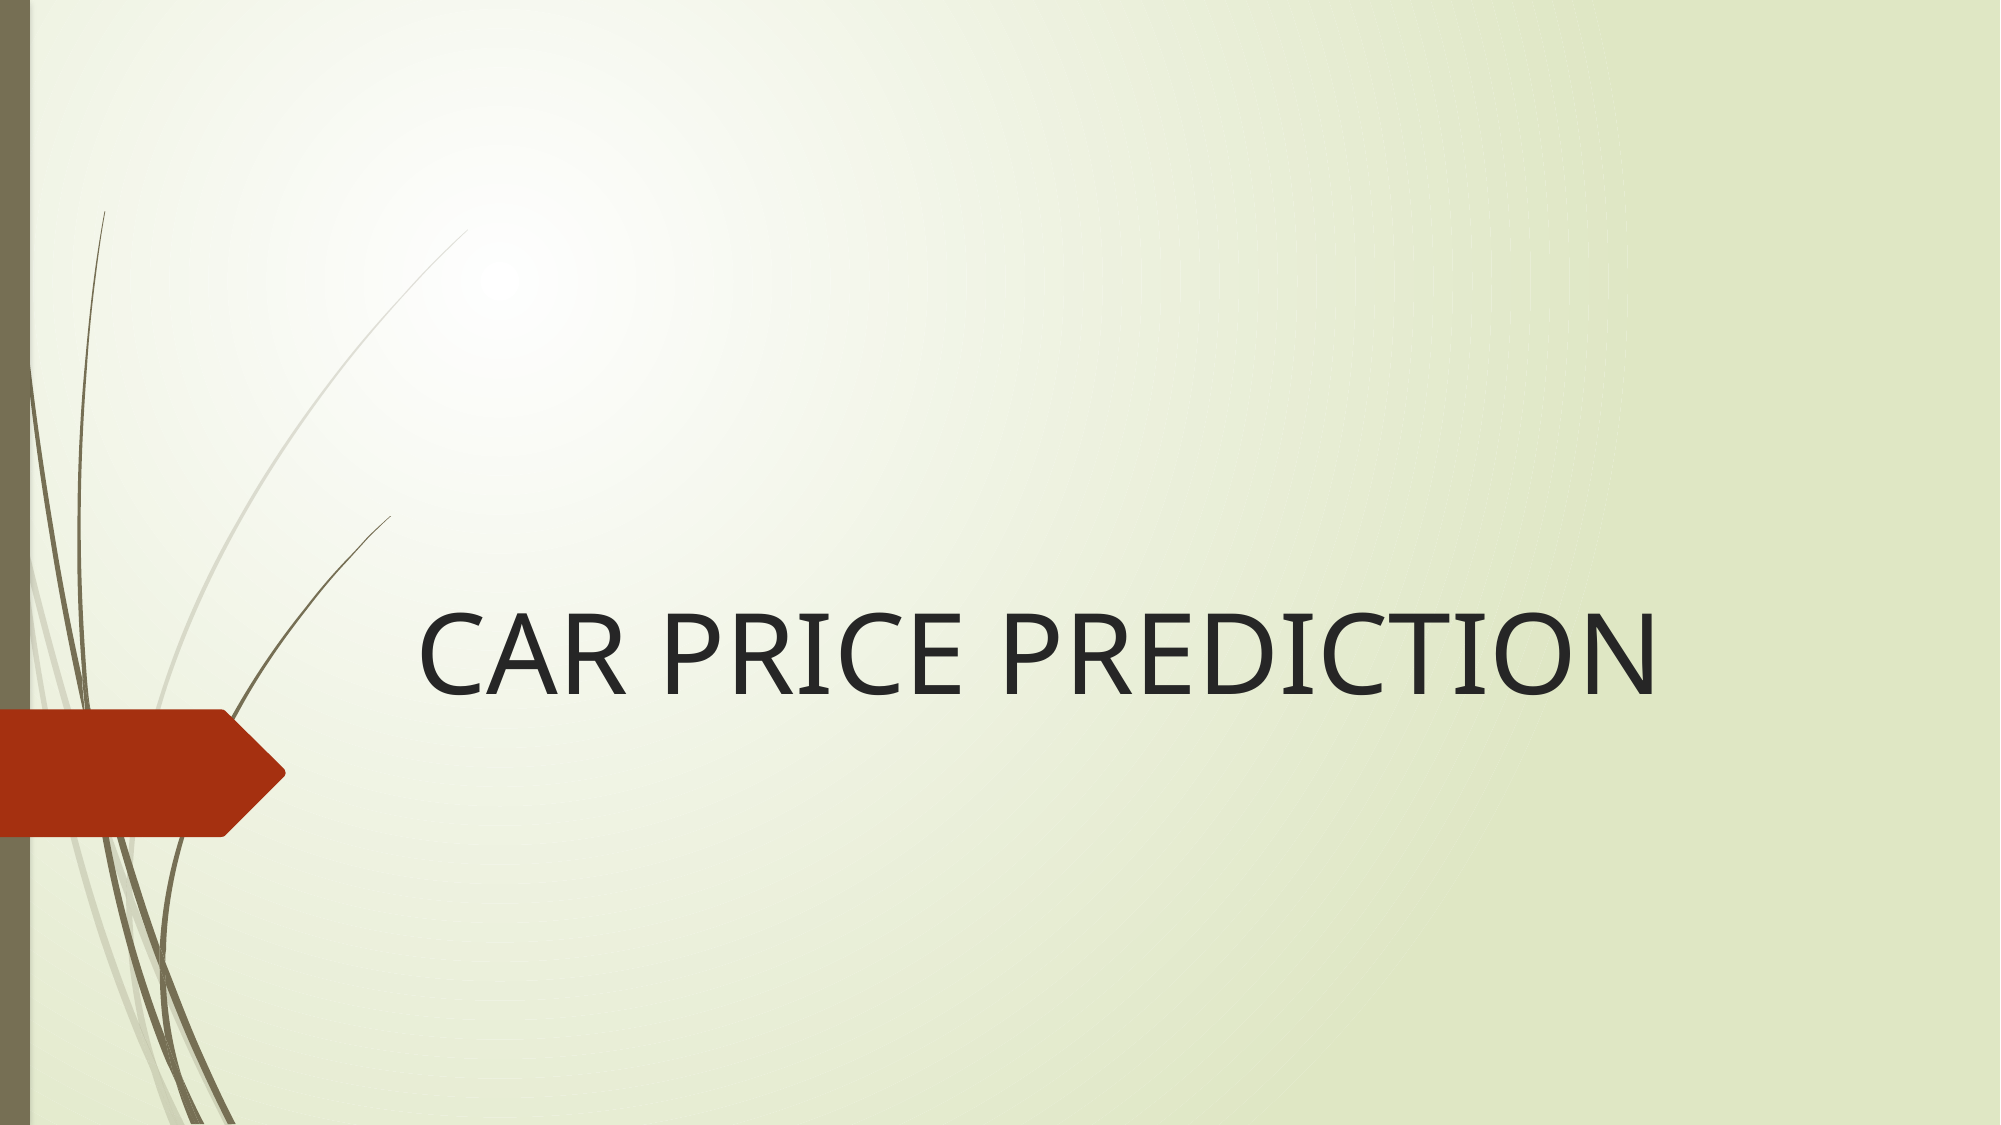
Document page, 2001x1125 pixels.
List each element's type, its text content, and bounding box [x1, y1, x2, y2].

title CAR PRICE PREDICTION [400, 353, 1864, 725]
